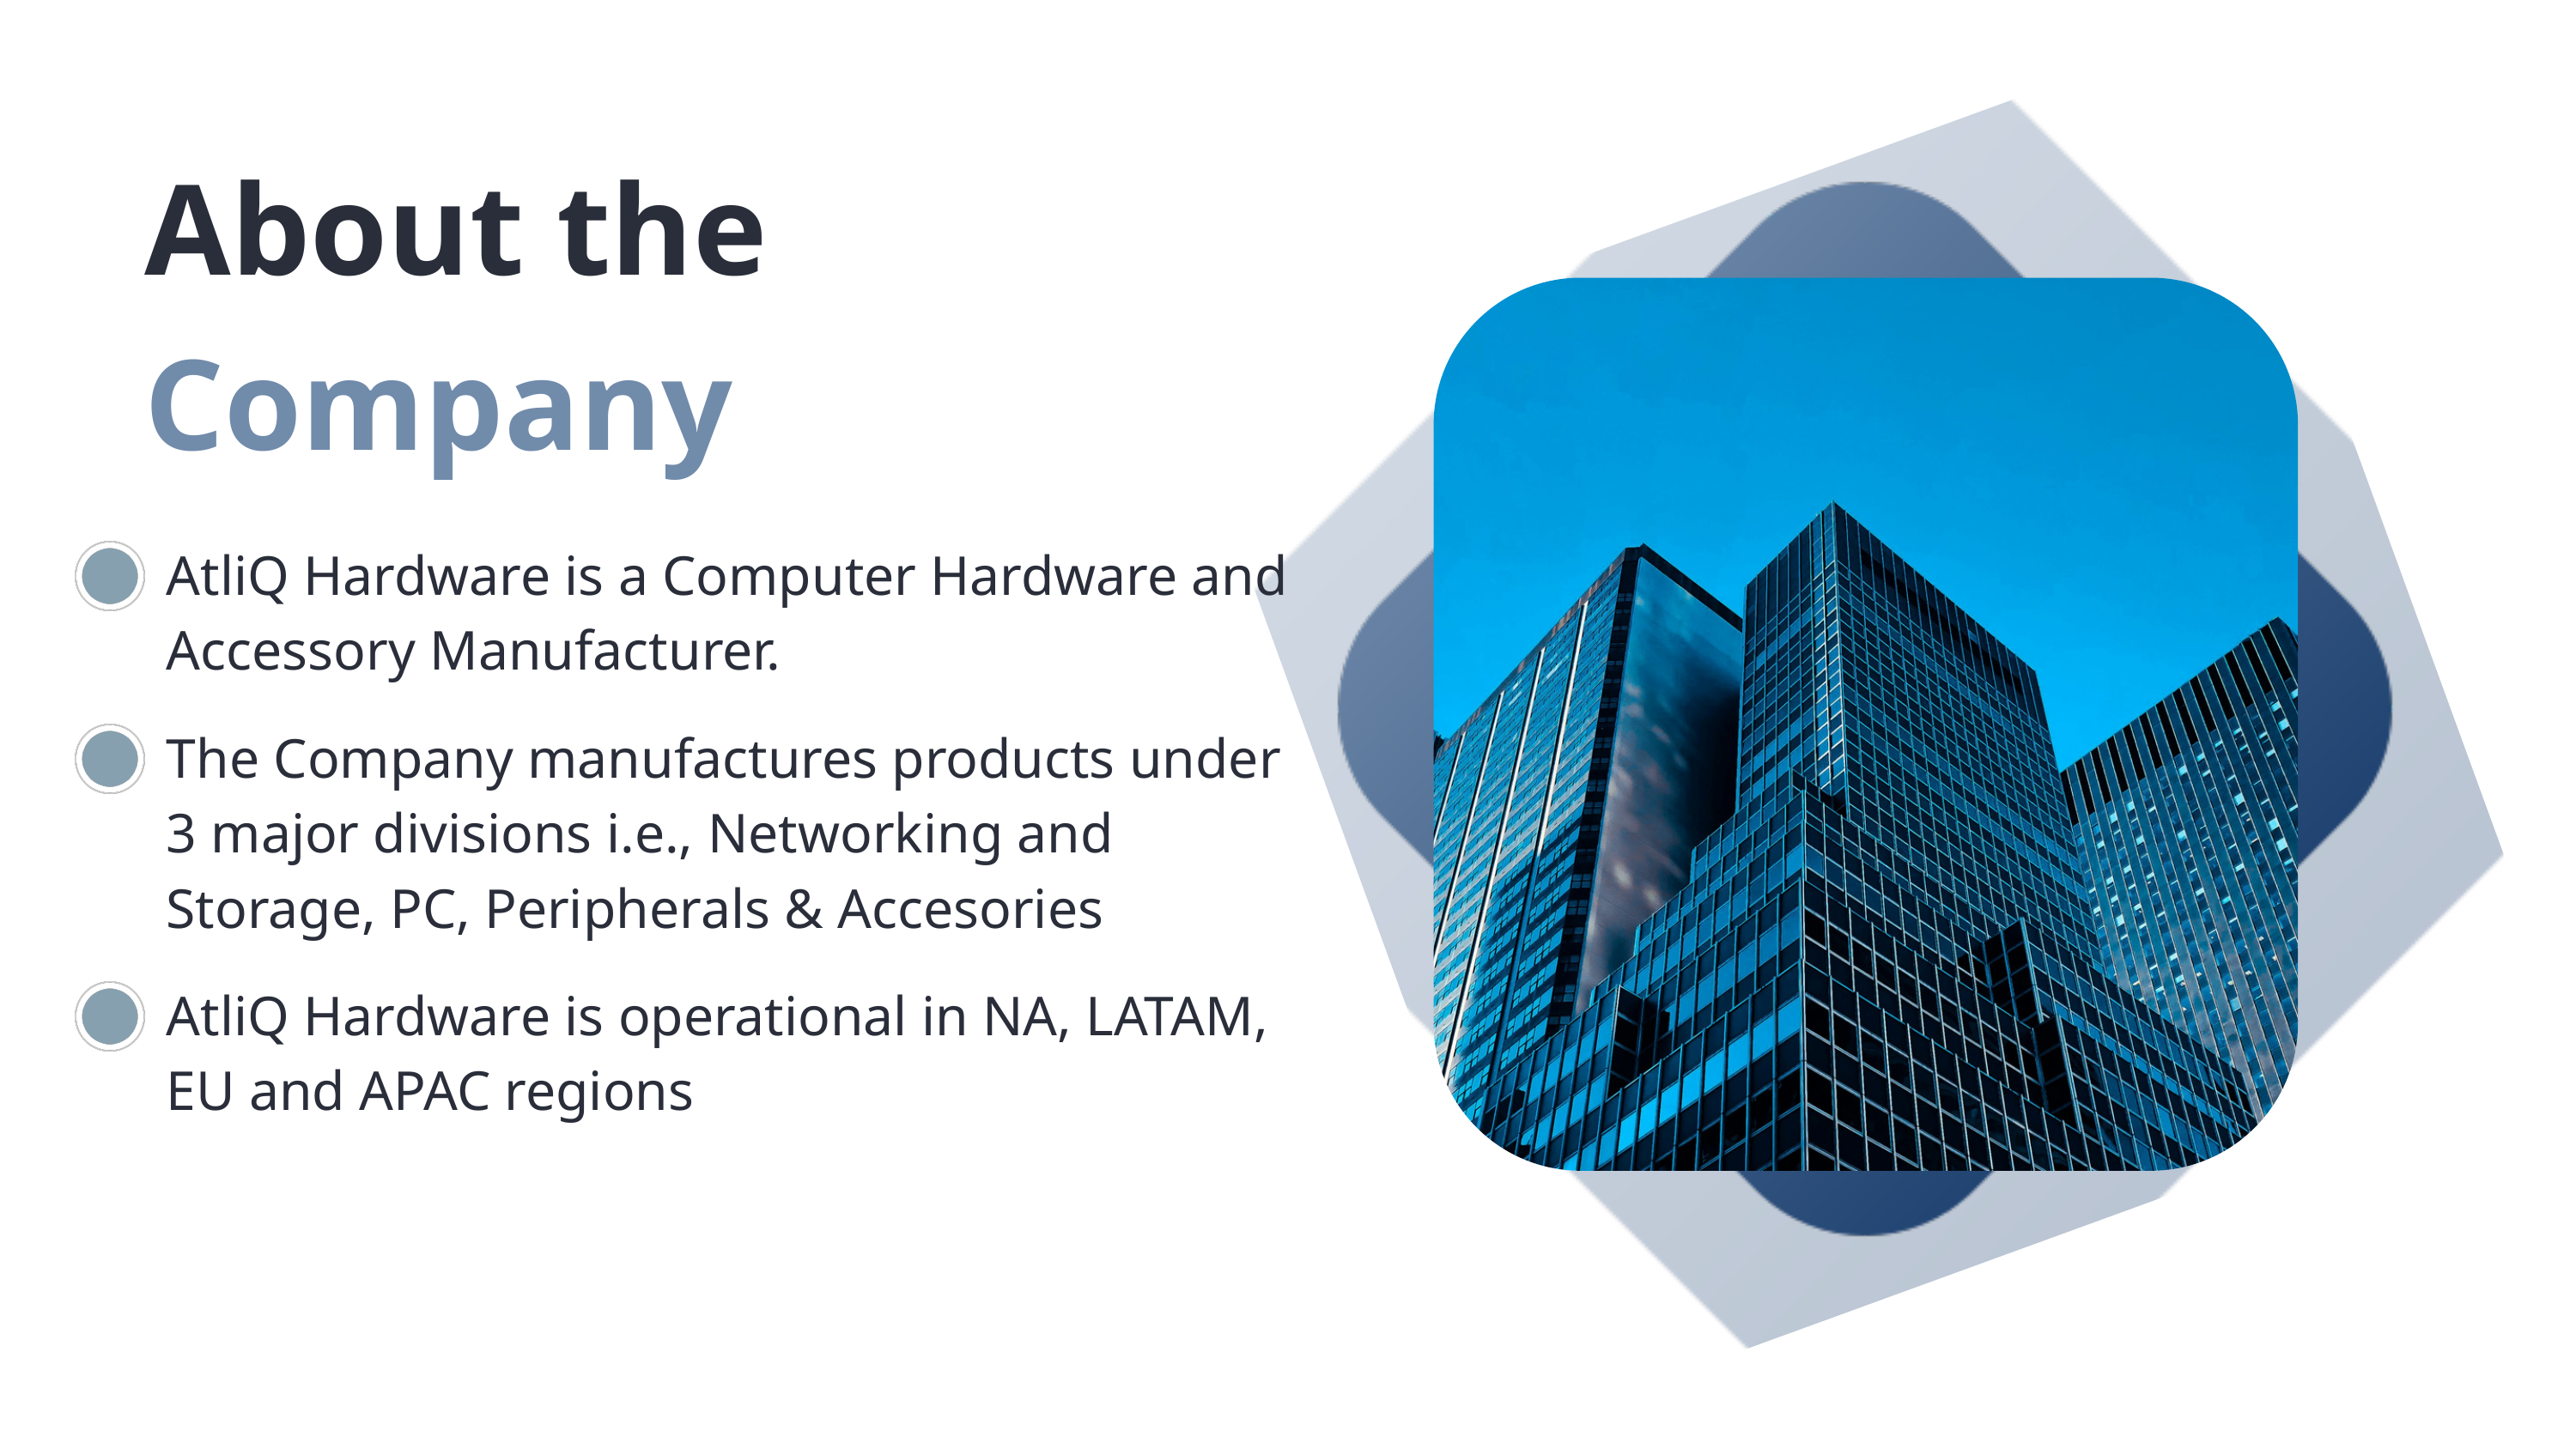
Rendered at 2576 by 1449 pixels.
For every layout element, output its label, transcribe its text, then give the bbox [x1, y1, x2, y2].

text_box [75, 541, 145, 612]
text_box AtliQ Hardware is a Computer Hardware and Accessory Manufacturer. [166, 530, 1181, 682]
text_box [1185, 30, 2575, 1419]
text_box [75, 724, 145, 794]
text_box The Company manufactures products under 3 major divisions i.e., Networking and Storage, PC, Peripherals & Accesories [166, 713, 1181, 939]
text_box [75, 981, 145, 1052]
text_box AtliQ Hardware is operational in NA, LATAM, EU and APAC regions [166, 971, 1181, 1122]
text_box About the Company [144, 124, 1119, 476]
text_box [1432, 276, 2300, 1173]
